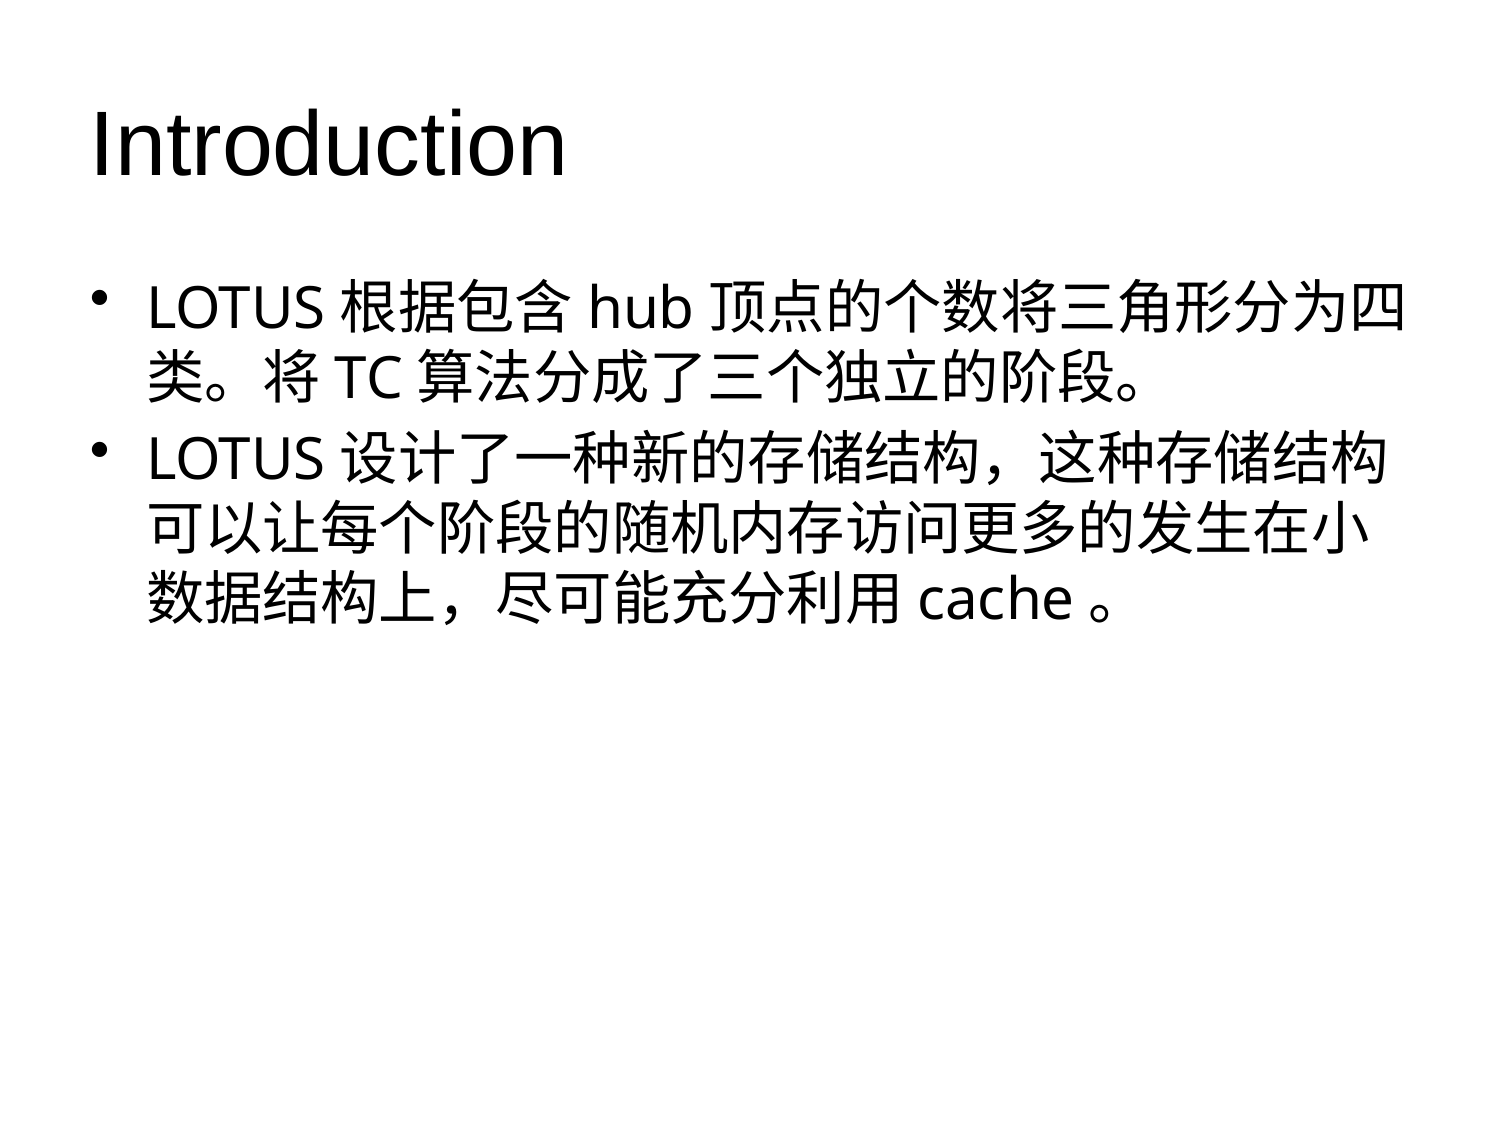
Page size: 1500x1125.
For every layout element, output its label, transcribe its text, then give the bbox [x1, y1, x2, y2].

title Introduction [74, 44, 1426, 233]
list LOTUS根据包含hub顶点的个数将三角形分为四类。将TC算法分成了三个独立的阶段。 LOTUS设计了一种新的存储结构，这种存储结构可以让每个阶段的随机内存访问更多的发生在小数据结构上，尽可能充分利用cache。 [74, 262, 1426, 1006]
